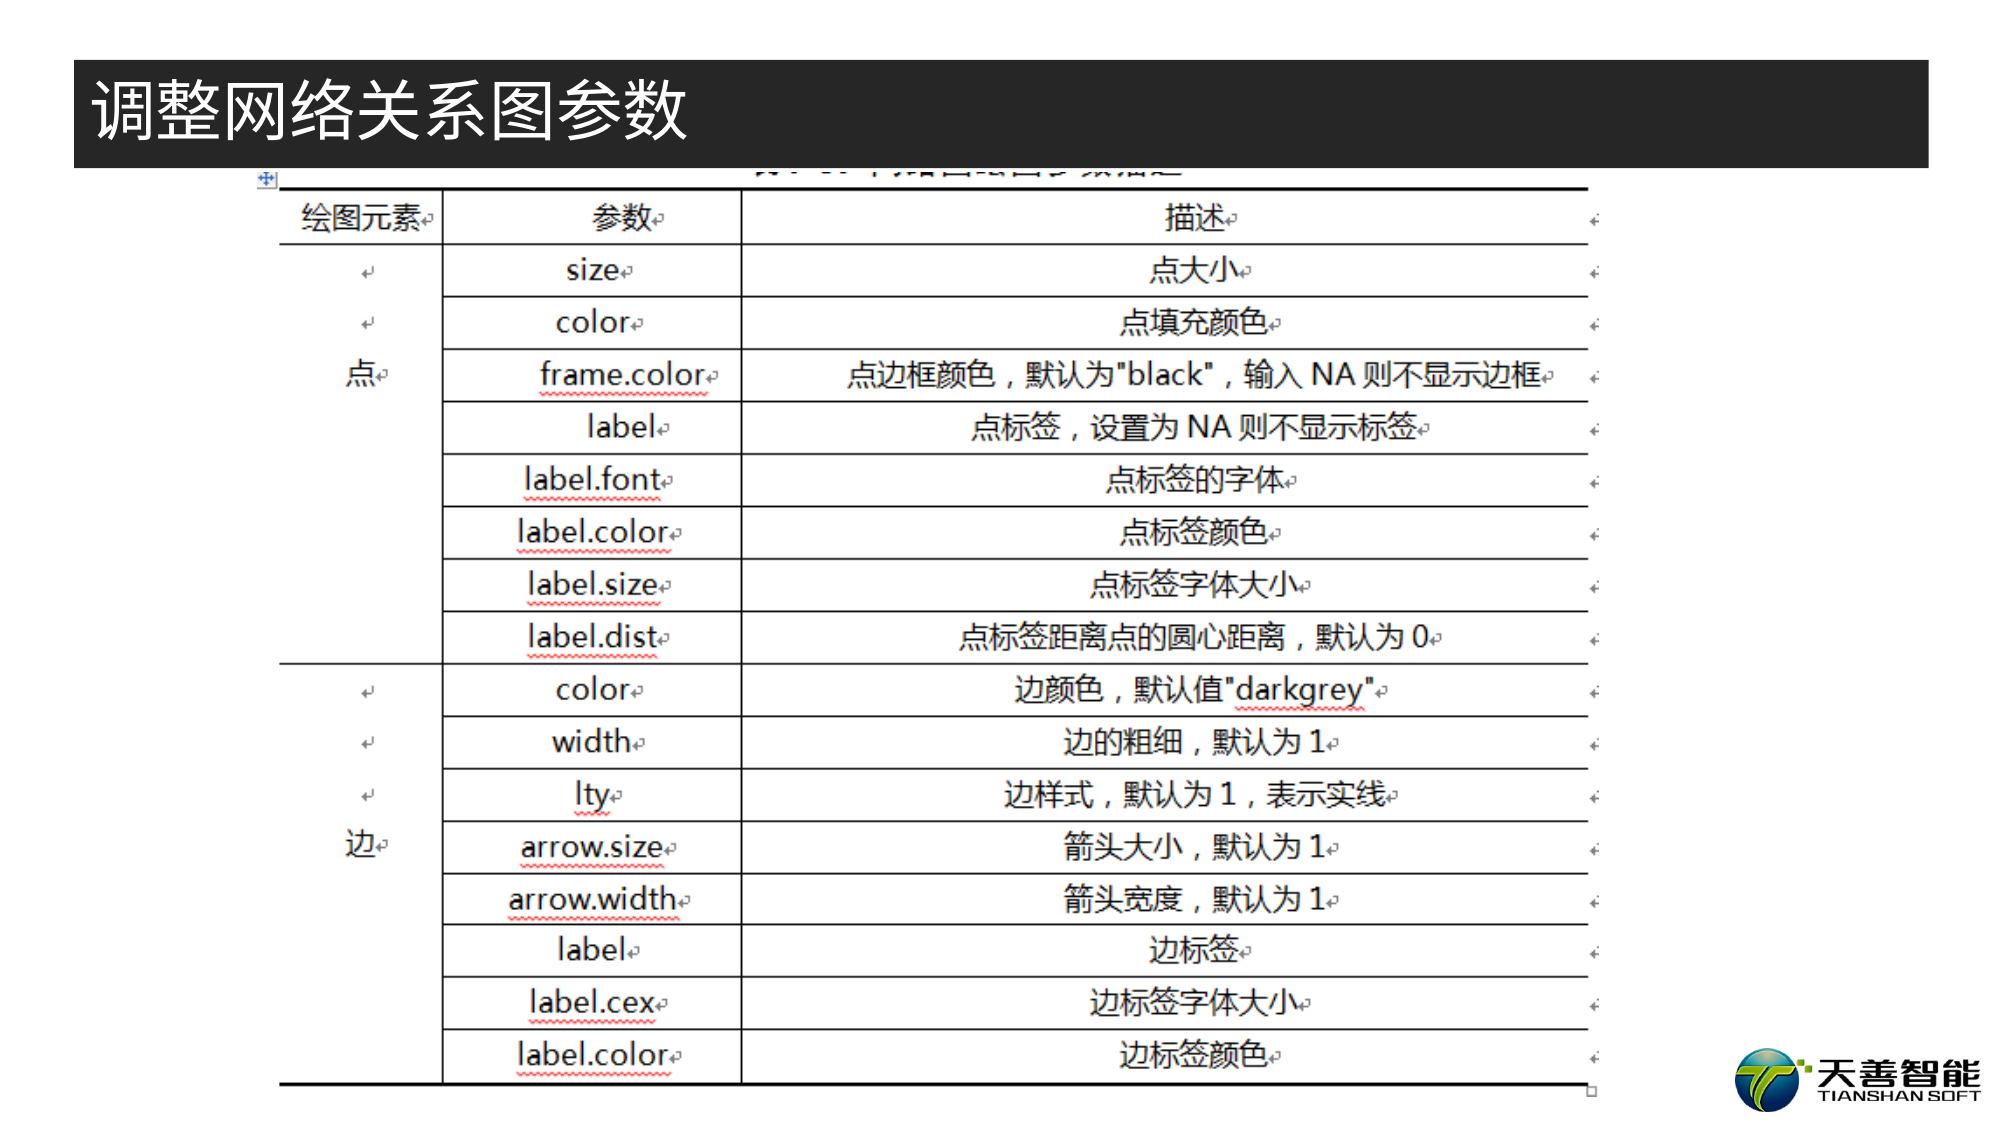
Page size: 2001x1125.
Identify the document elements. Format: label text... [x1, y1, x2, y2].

title 调整网络关系图参数 [74, 59, 1929, 169]
picture [1735, 1048, 1981, 1112]
picture [257, 172, 1599, 1097]
